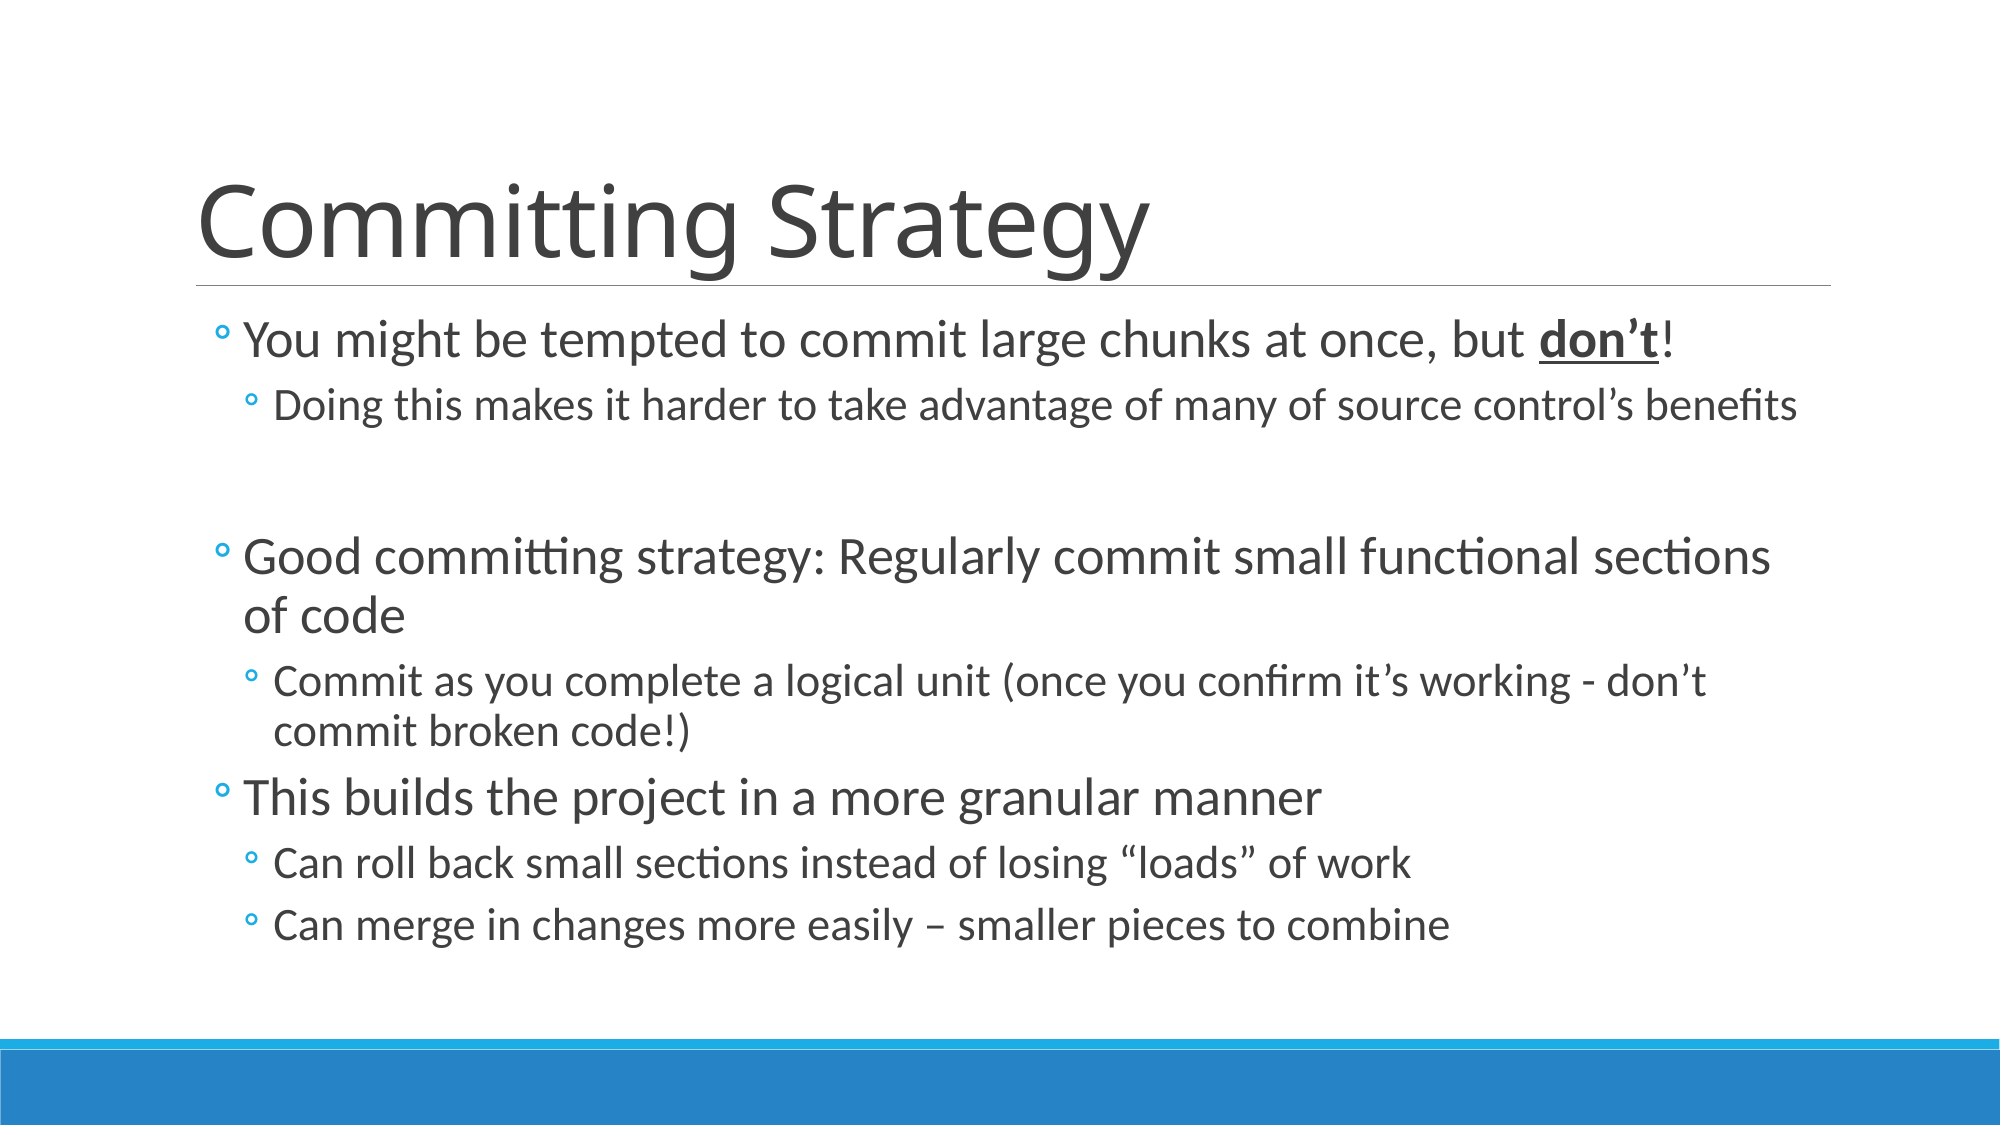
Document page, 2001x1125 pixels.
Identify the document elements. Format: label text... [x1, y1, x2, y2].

title Committing Strategy [180, 47, 1830, 285]
list You might be tempted to commit large chunks at once, but don’t! Doing this makes it harder to take advantage of many of source control’s benefits Good committing strategy: Regularly commit small functional sections of code Commit as you complete a logical unit (once you confirm it’s working - don’t commit broken code!) This builds the project in a more granular manner Can roll back small sections instead of losing “loads” of work Can merge in changes more easily – smaller pieces to combine [180, 302, 1830, 963]
